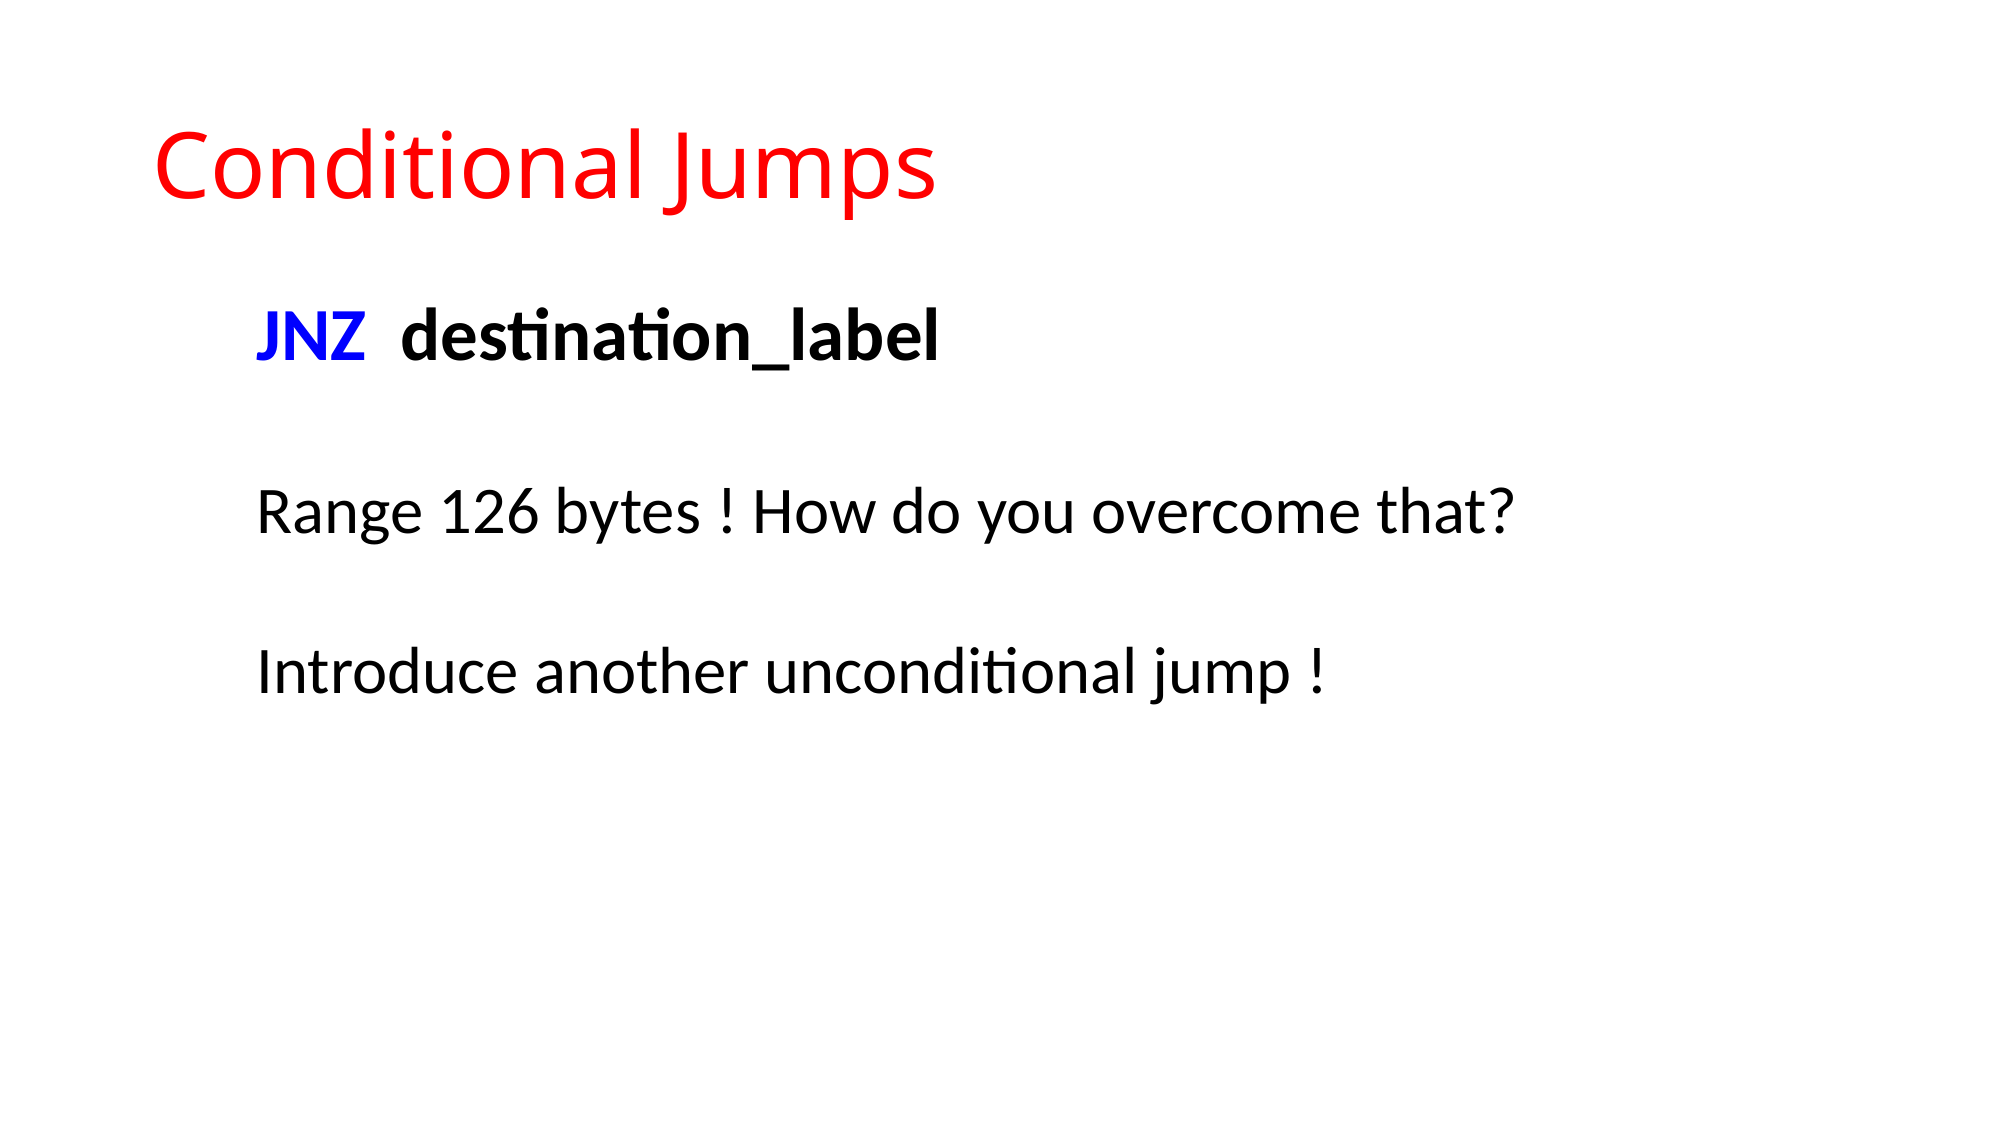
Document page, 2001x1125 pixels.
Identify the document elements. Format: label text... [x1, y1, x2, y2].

text_box JNZ destination_label [241, 277, 1382, 459]
text_box Range 126 bytes ! How do you overcome that? Introduce another unconditional jump ! [241, 459, 1859, 715]
title Conditional Jumps [137, 59, 1863, 278]
